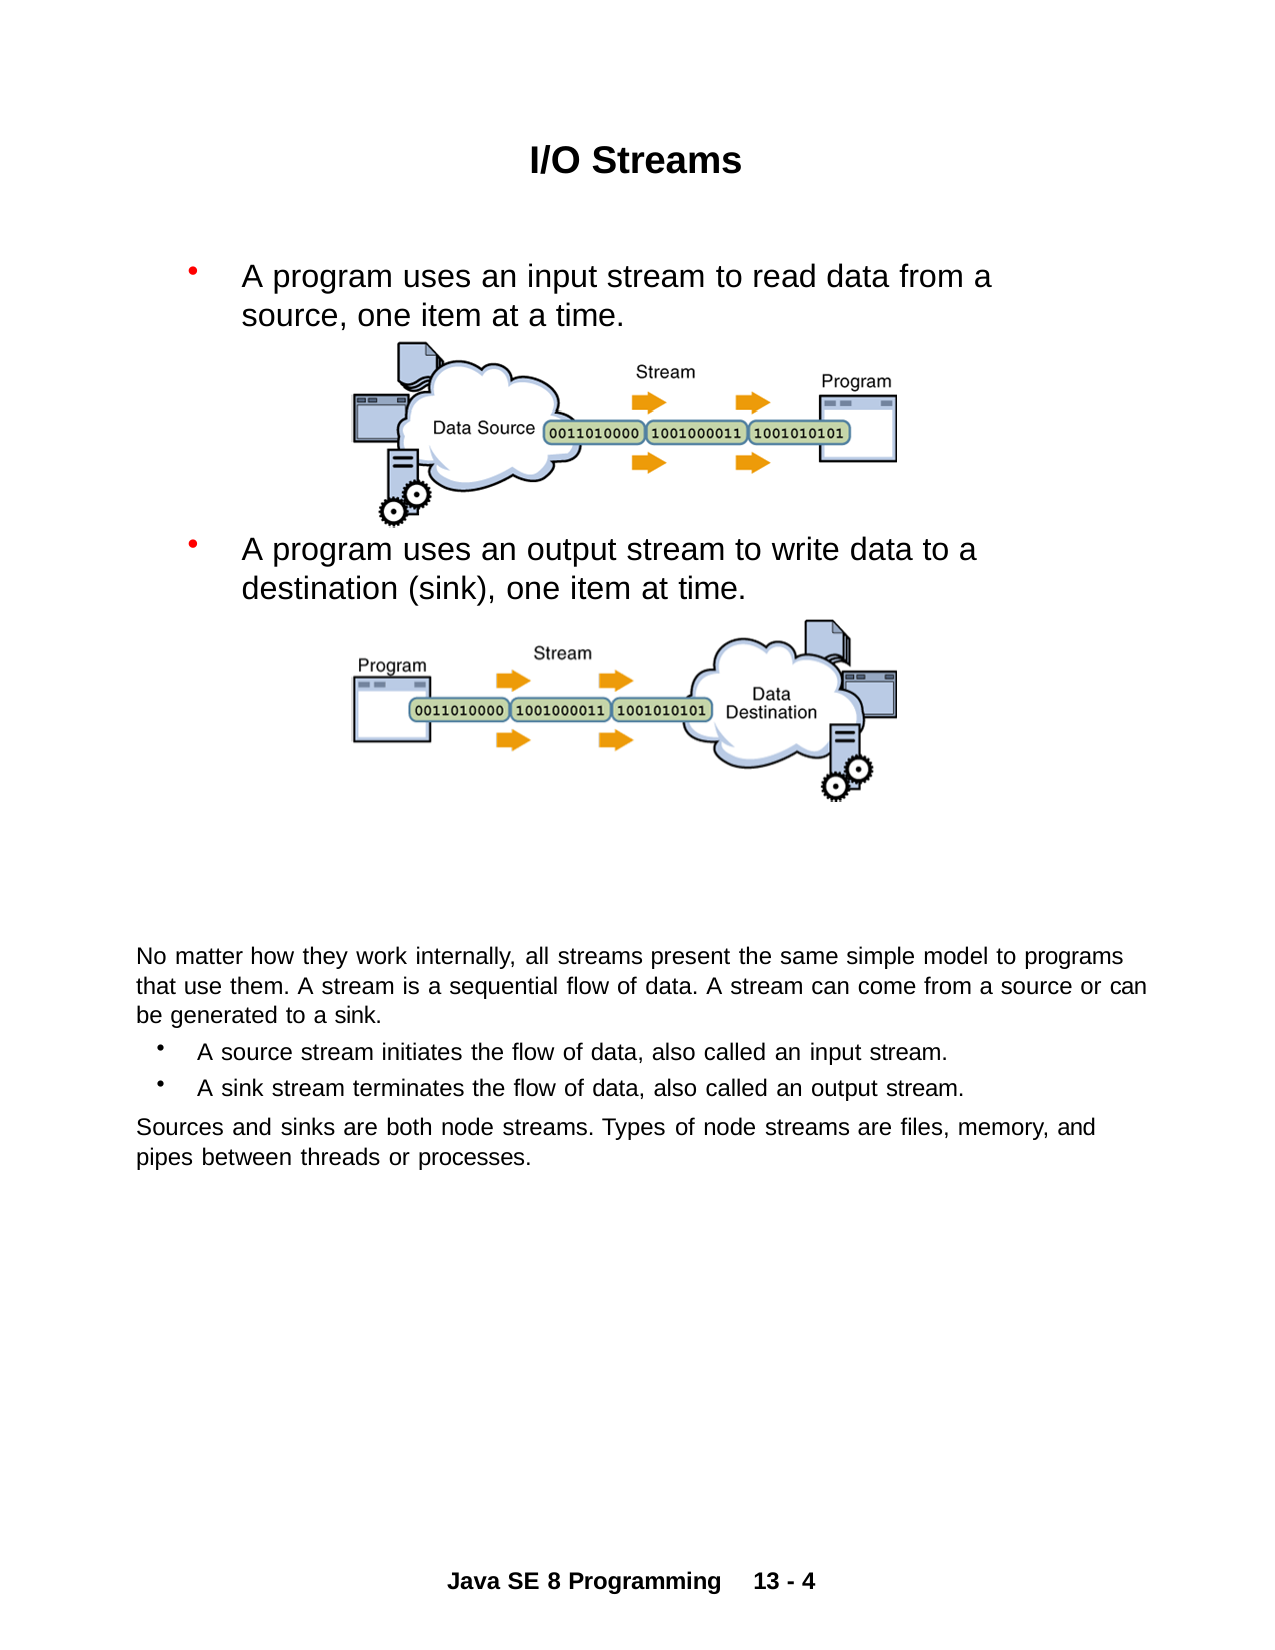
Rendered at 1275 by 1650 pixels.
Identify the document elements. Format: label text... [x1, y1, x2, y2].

slide_number Java SE 8 Programming 13 - 4 [444, 1547, 837, 1650]
text_box I/O Streams A program uses an input stream to read data from a source, one item at a time. [185, 132, 998, 333]
text_box No matter how they work internally, all streams present the same simple model to programs that use them. A stream is a sequential flow of data. A stream can come from a source or can be generated to a sink. A source stream initiates the flow of data, also called an input stream. A sink stream terminates the flow of data, also called an output stream. Sources and sinks are both node streams. Types of node streams are files, memory, and pipes between threads or processes. [134, 937, 1160, 1170]
picture [350, 619, 898, 802]
picture [350, 341, 898, 528]
text_box A program uses an output stream to write data to a destination (sink), one item at time. [185, 526, 983, 607]
